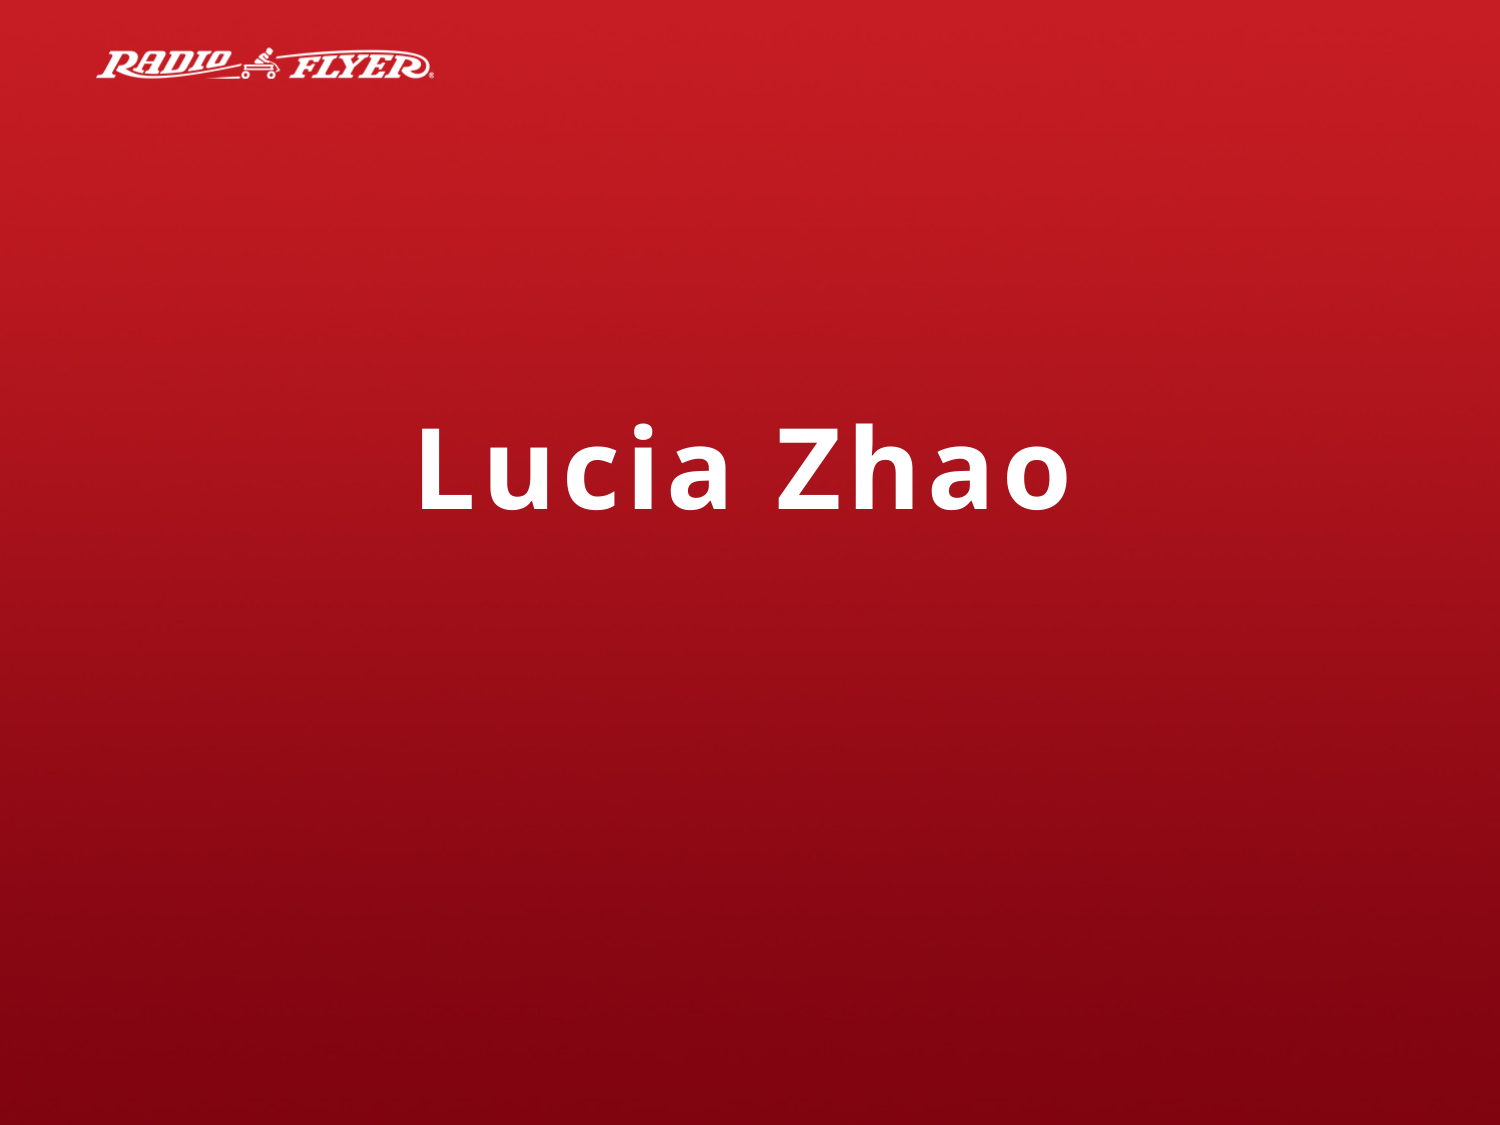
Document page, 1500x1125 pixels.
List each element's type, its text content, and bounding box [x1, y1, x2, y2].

title Lucia Zhao [102, 389, 1384, 736]
picture [0, 0, 1500, 1125]
